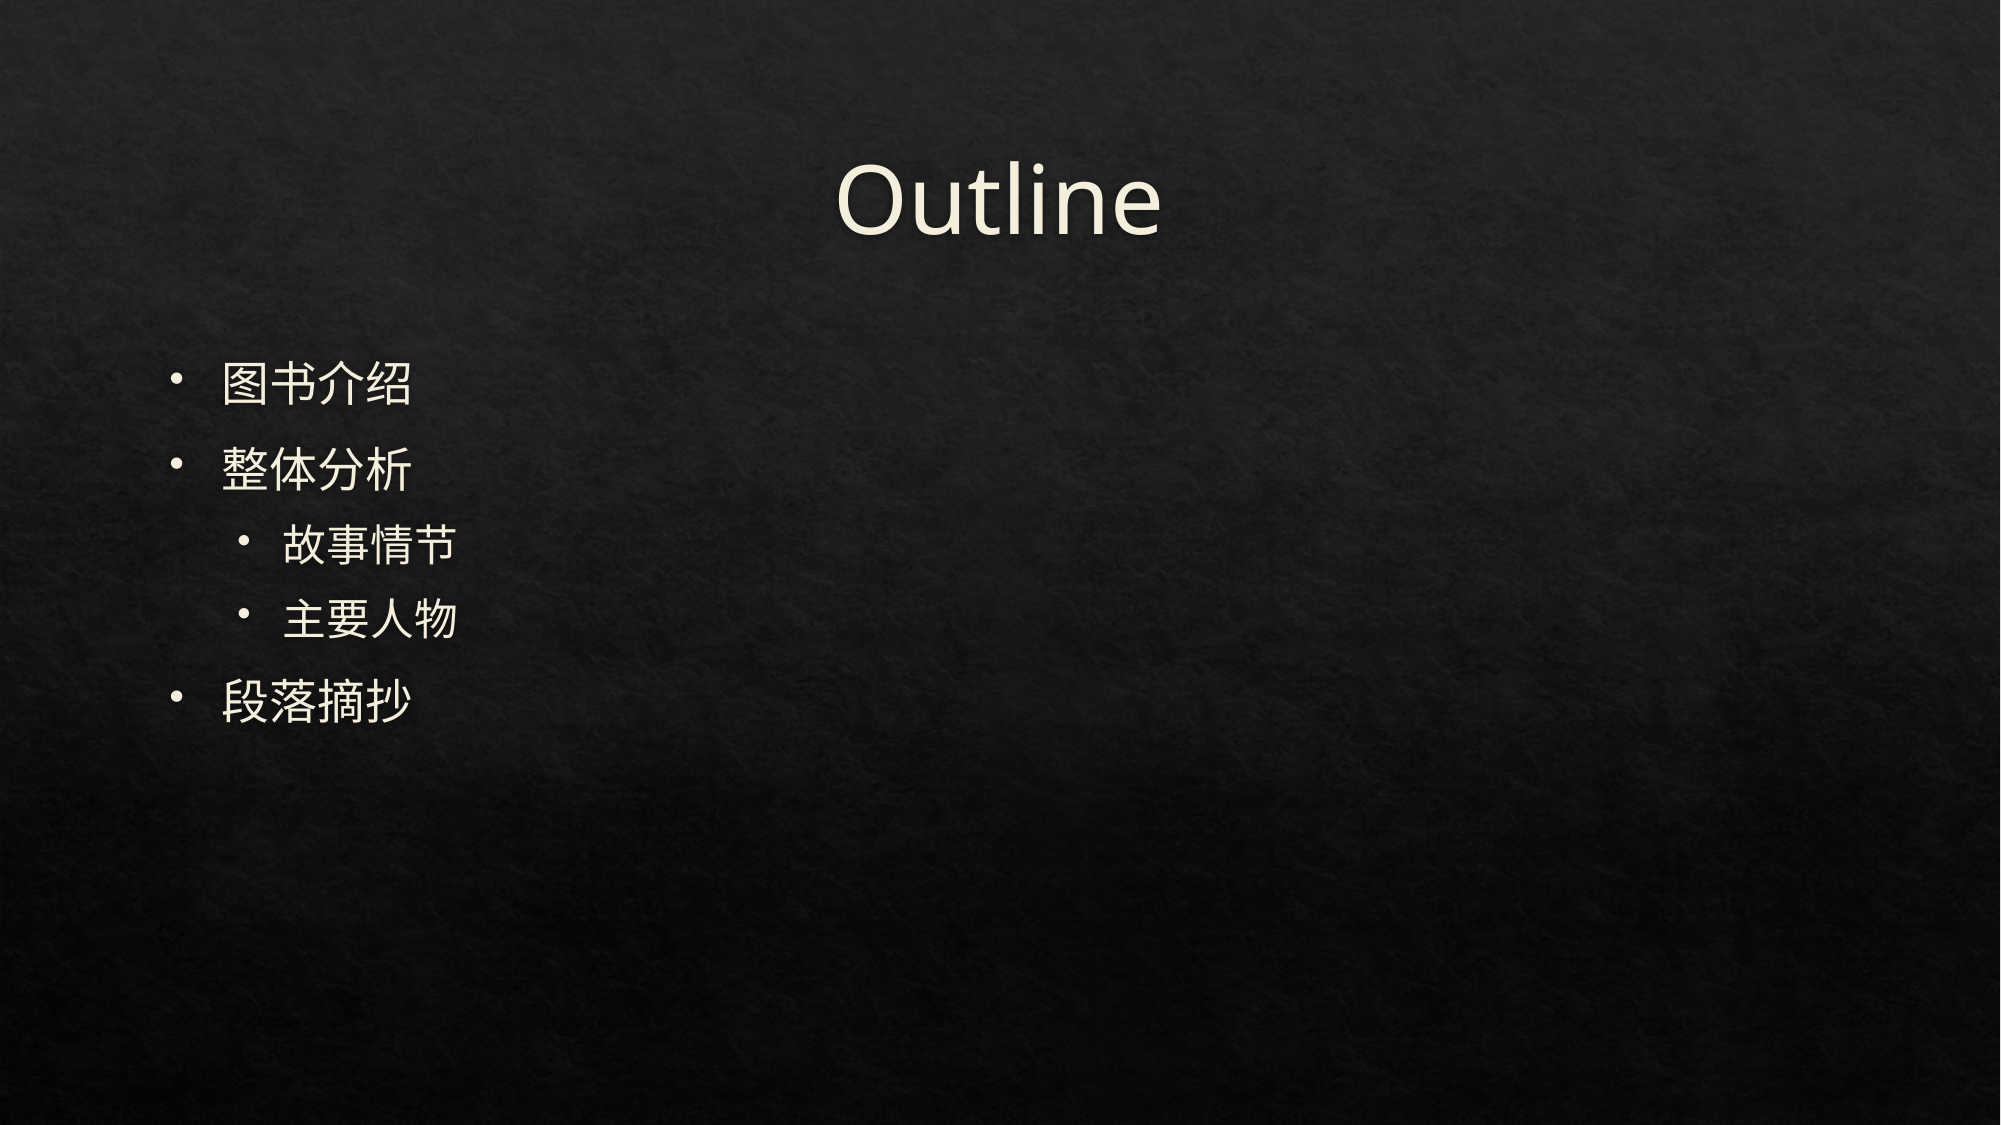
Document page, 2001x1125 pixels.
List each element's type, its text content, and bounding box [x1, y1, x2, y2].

list 图书介绍 整体分析 故事情节 主要人物 段落摘抄 [149, 340, 1849, 950]
title Outline [149, 99, 1849, 307]
